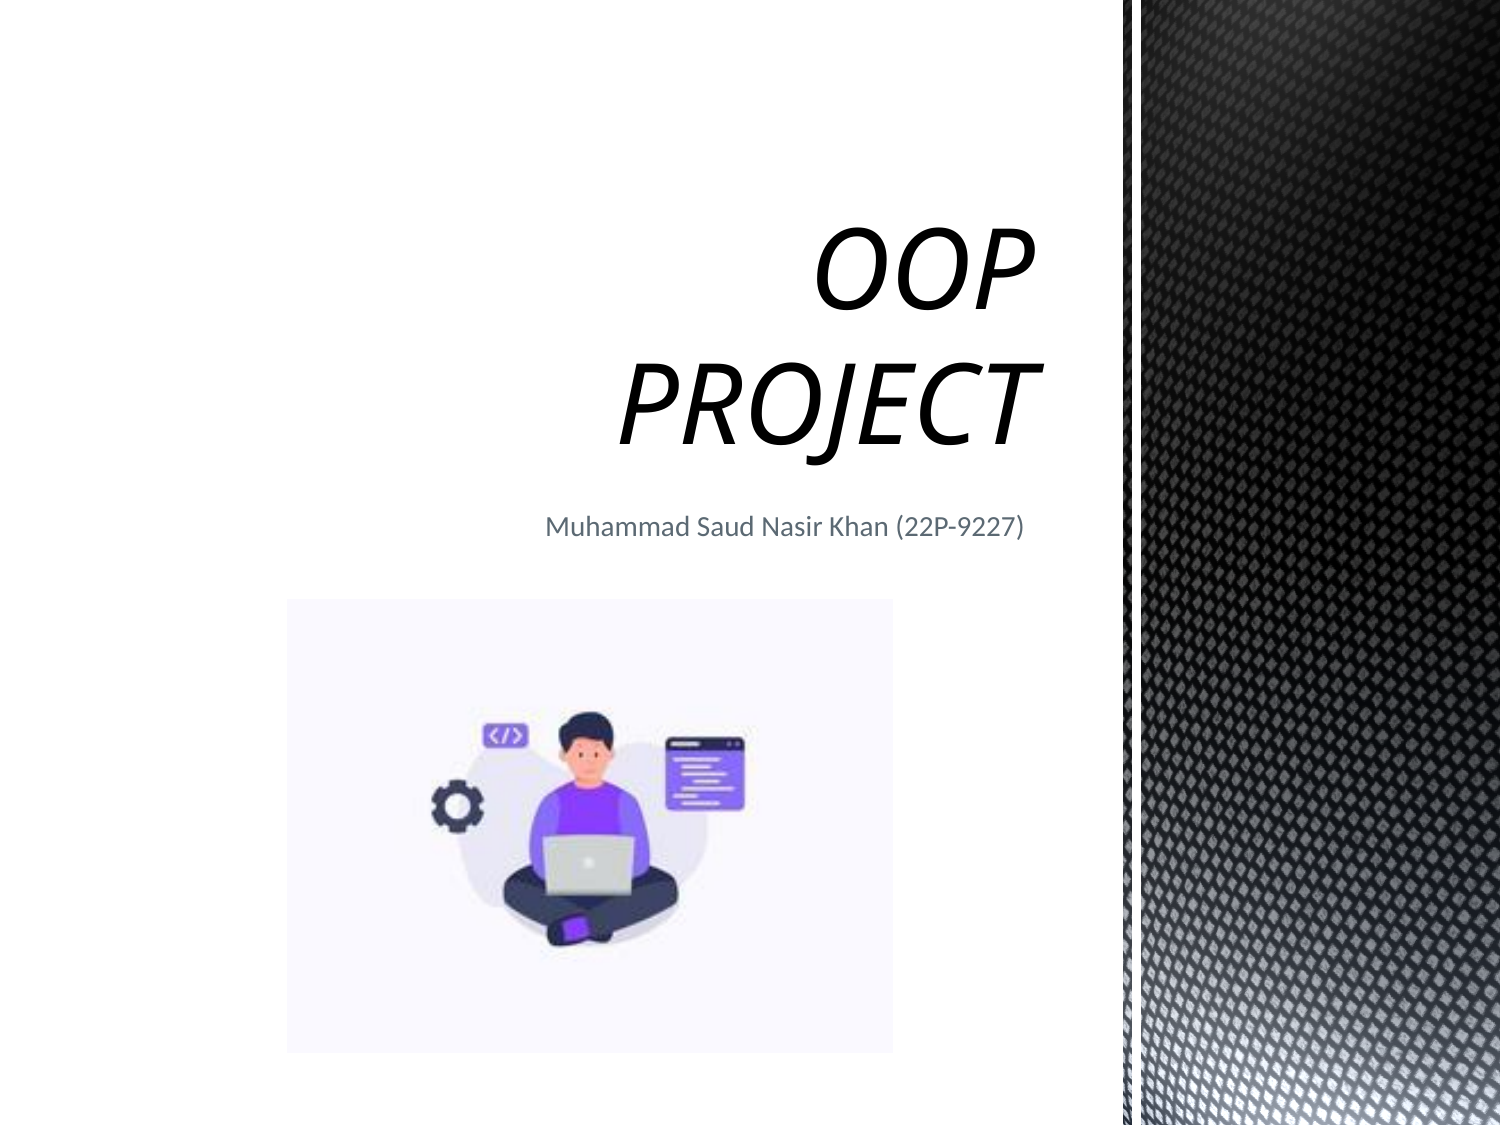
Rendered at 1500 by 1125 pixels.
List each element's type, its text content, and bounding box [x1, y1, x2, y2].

title OOP PROJECT [399, 125, 1050, 475]
picture [287, 599, 893, 1054]
picture [1123, 0, 1500, 1125]
subtitle Muhammad Saud Nasir Khan (22P-9227) [389, 500, 1040, 850]
